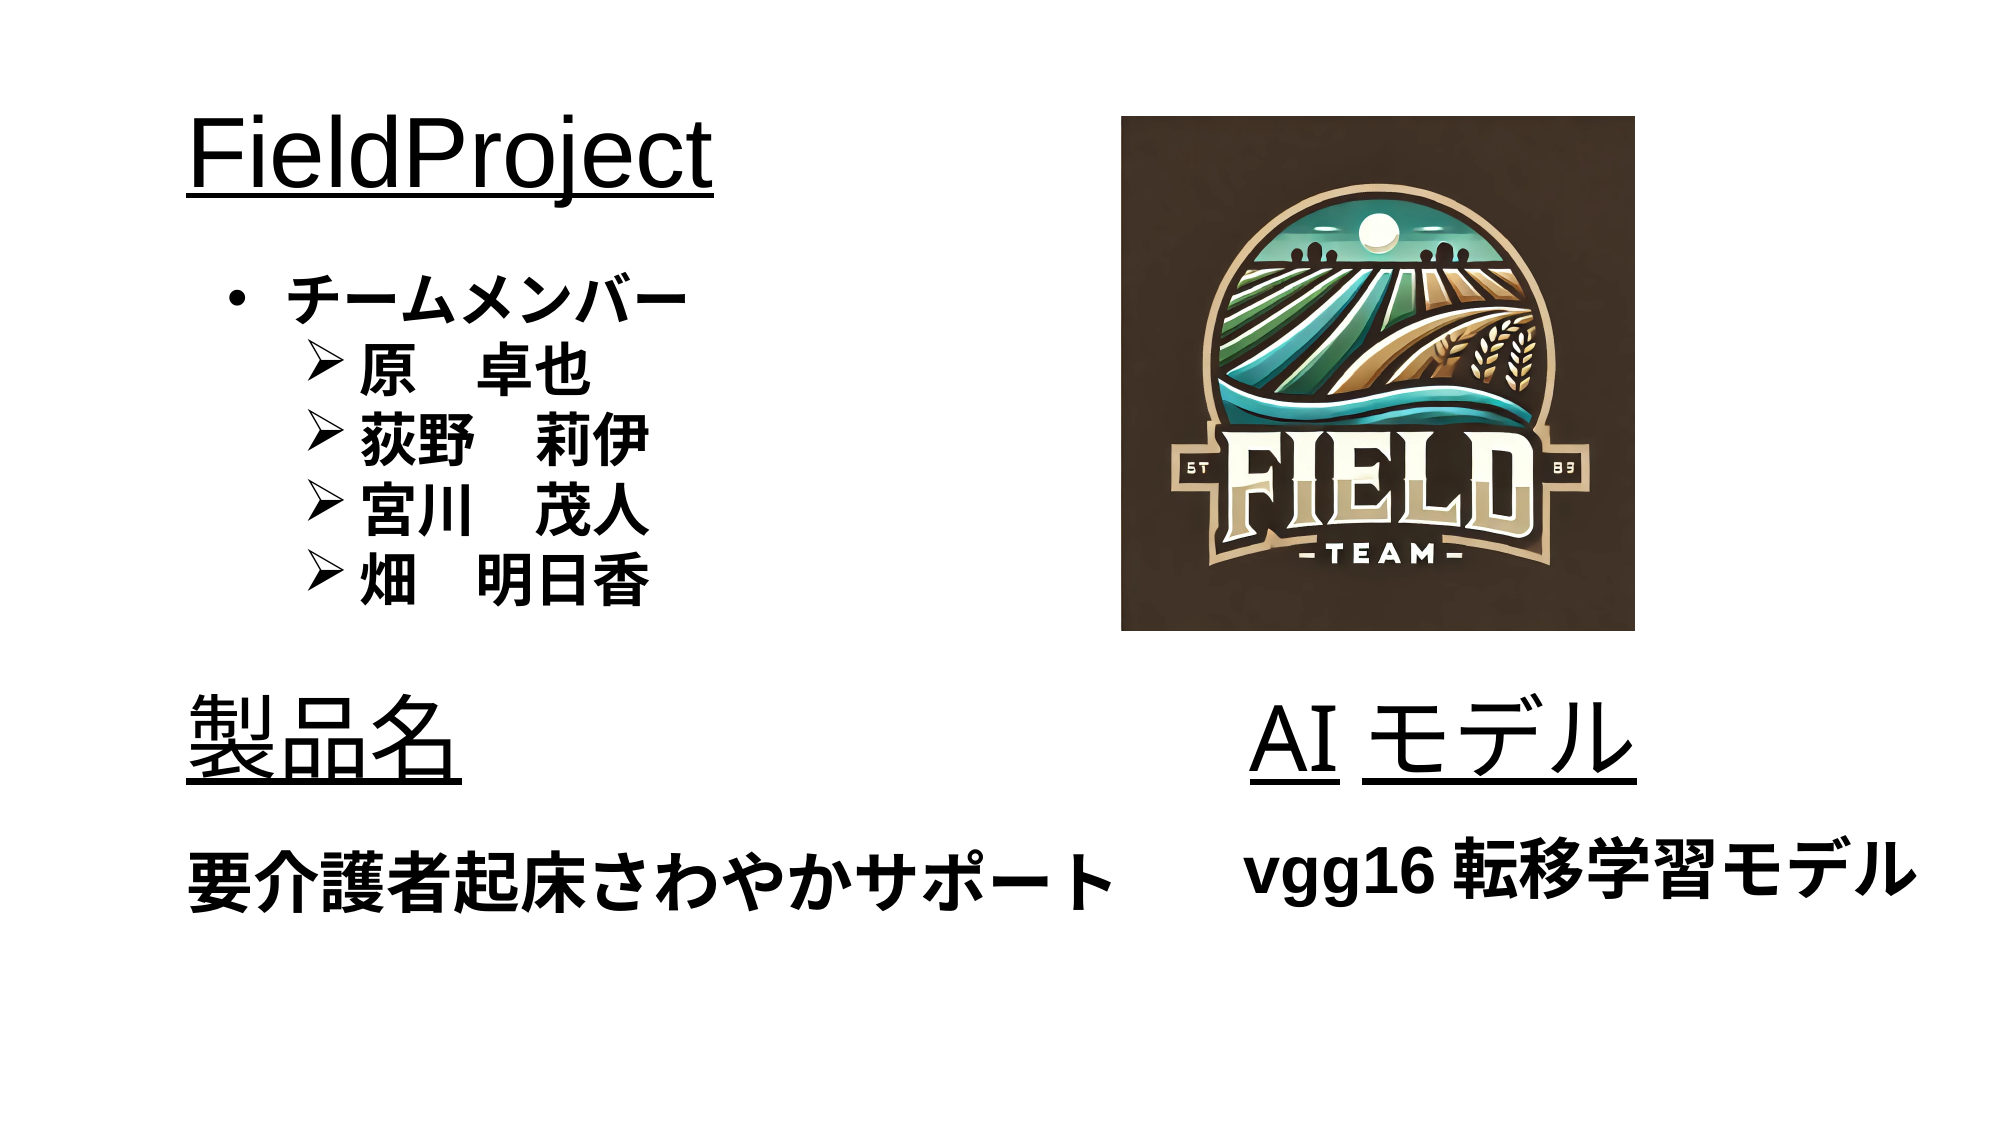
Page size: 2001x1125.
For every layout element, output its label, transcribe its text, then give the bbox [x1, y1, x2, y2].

text_box チームメンバー 原 卓也 荻野 莉伊 宮川 茂人 畑 明日香 [213, 255, 885, 680]
text_box 製品名 [171, 672, 804, 798]
text_box FieldProject [171, 80, 979, 215]
text_box 要介護者起床さわやかサポート [171, 832, 1172, 928]
text_box AIモデル [1235, 672, 1652, 798]
picture [1120, 116, 1636, 631]
text_box vgg16転移学習モデル [1228, 819, 1935, 915]
